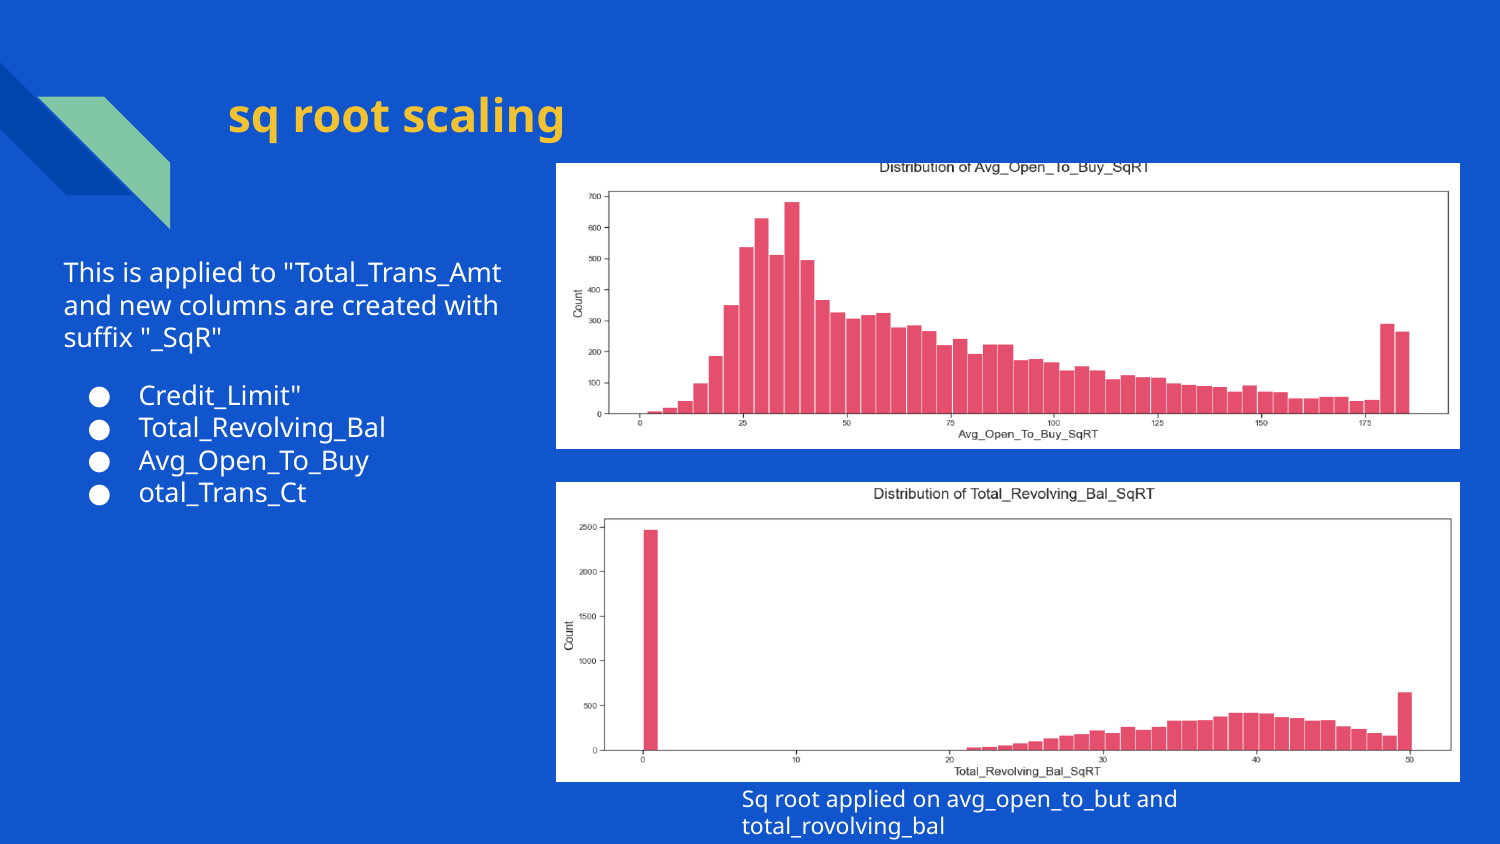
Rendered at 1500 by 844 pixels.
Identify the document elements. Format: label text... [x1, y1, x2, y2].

picture [555, 163, 1460, 449]
title sq root scaling [212, 70, 1368, 157]
picture [555, 482, 1460, 782]
text_box Sq root applied on avg_open_to_but and total_rovolving_bal [726, 791, 1348, 844]
text_box This is applied to "Total_Trans_Amt and new columns are created with suffix "_SqR" Credit_Limit" Total_Revolving_Bal Avg_Open_To_Buy otal_Trans_Ct [48, 240, 566, 523]
